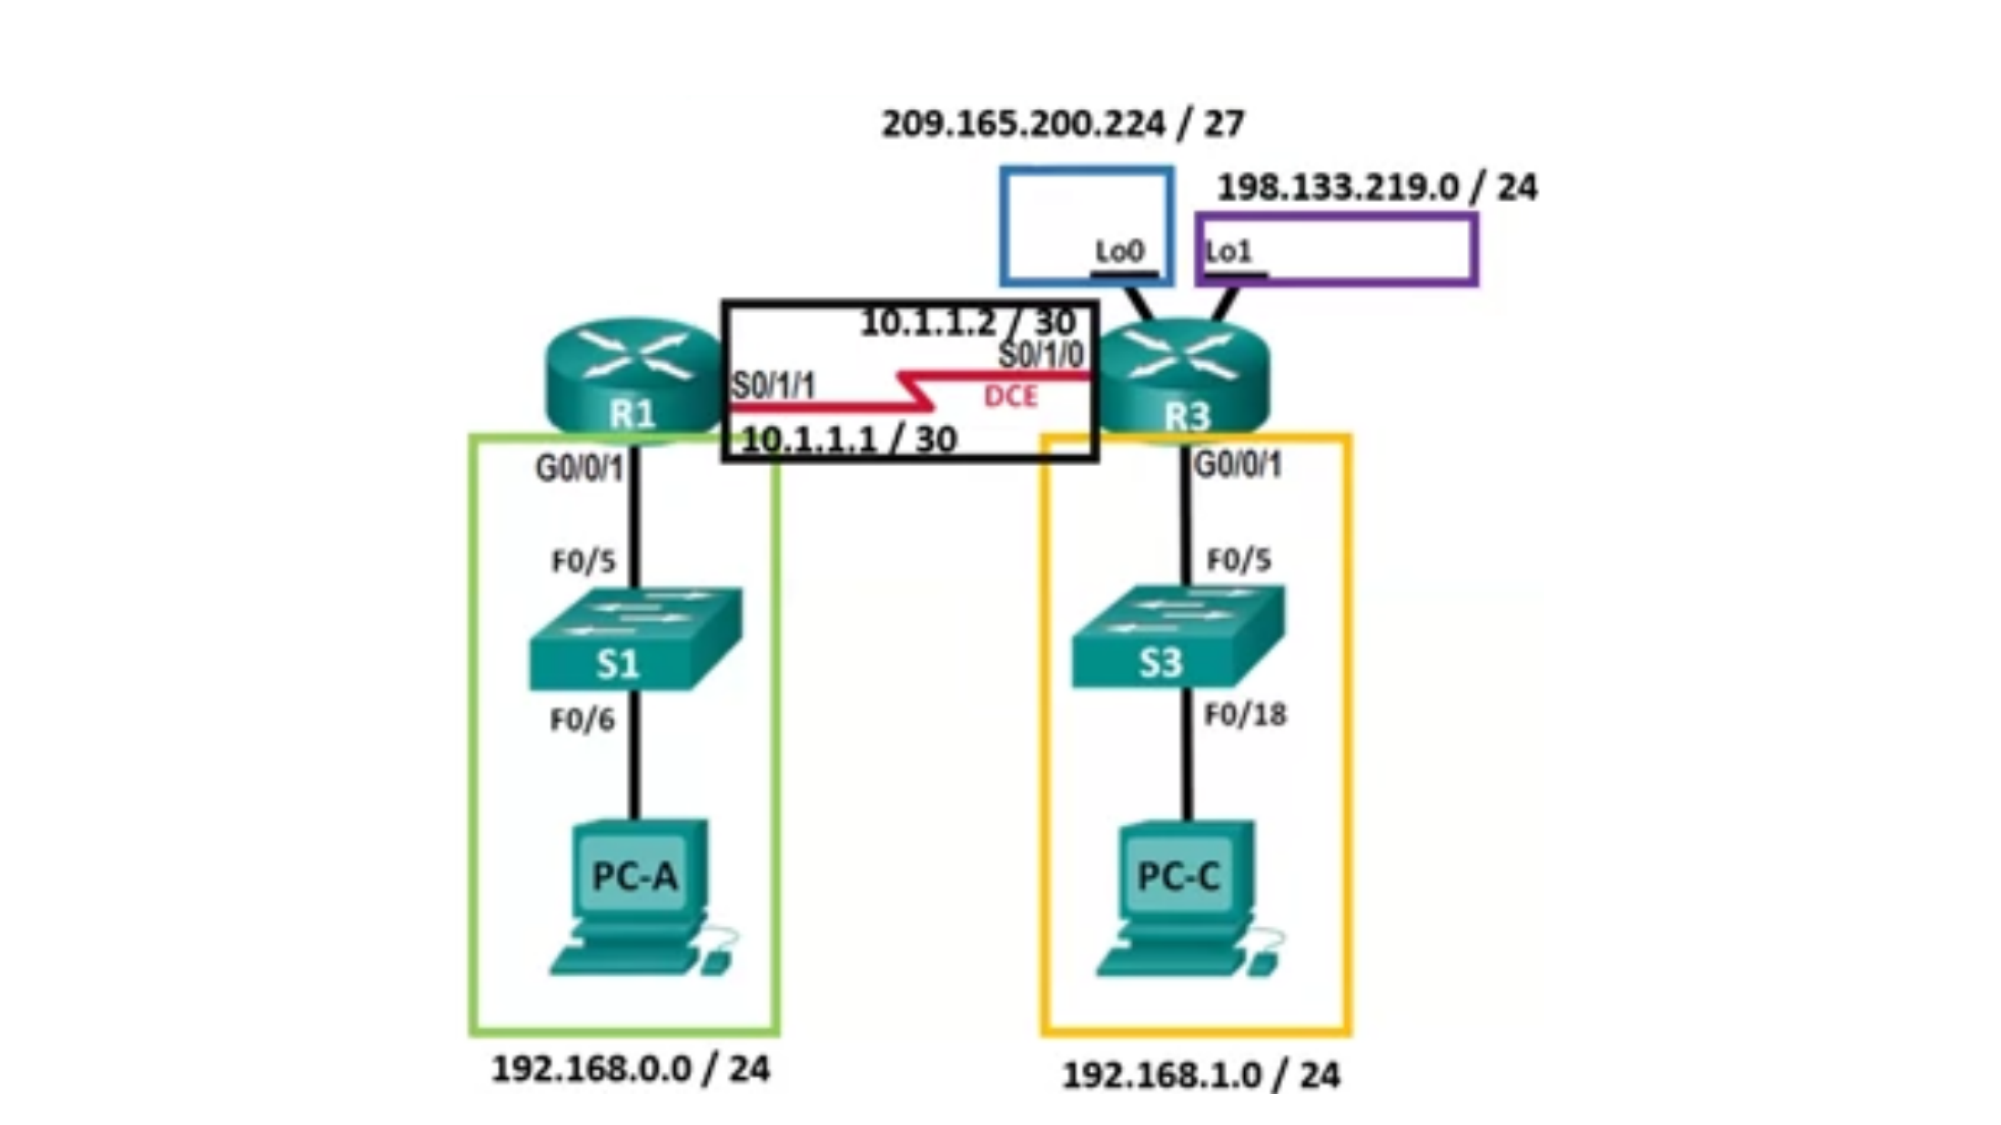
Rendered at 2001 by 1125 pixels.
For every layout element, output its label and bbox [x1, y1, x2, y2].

picture [455, 95, 1545, 1094]
